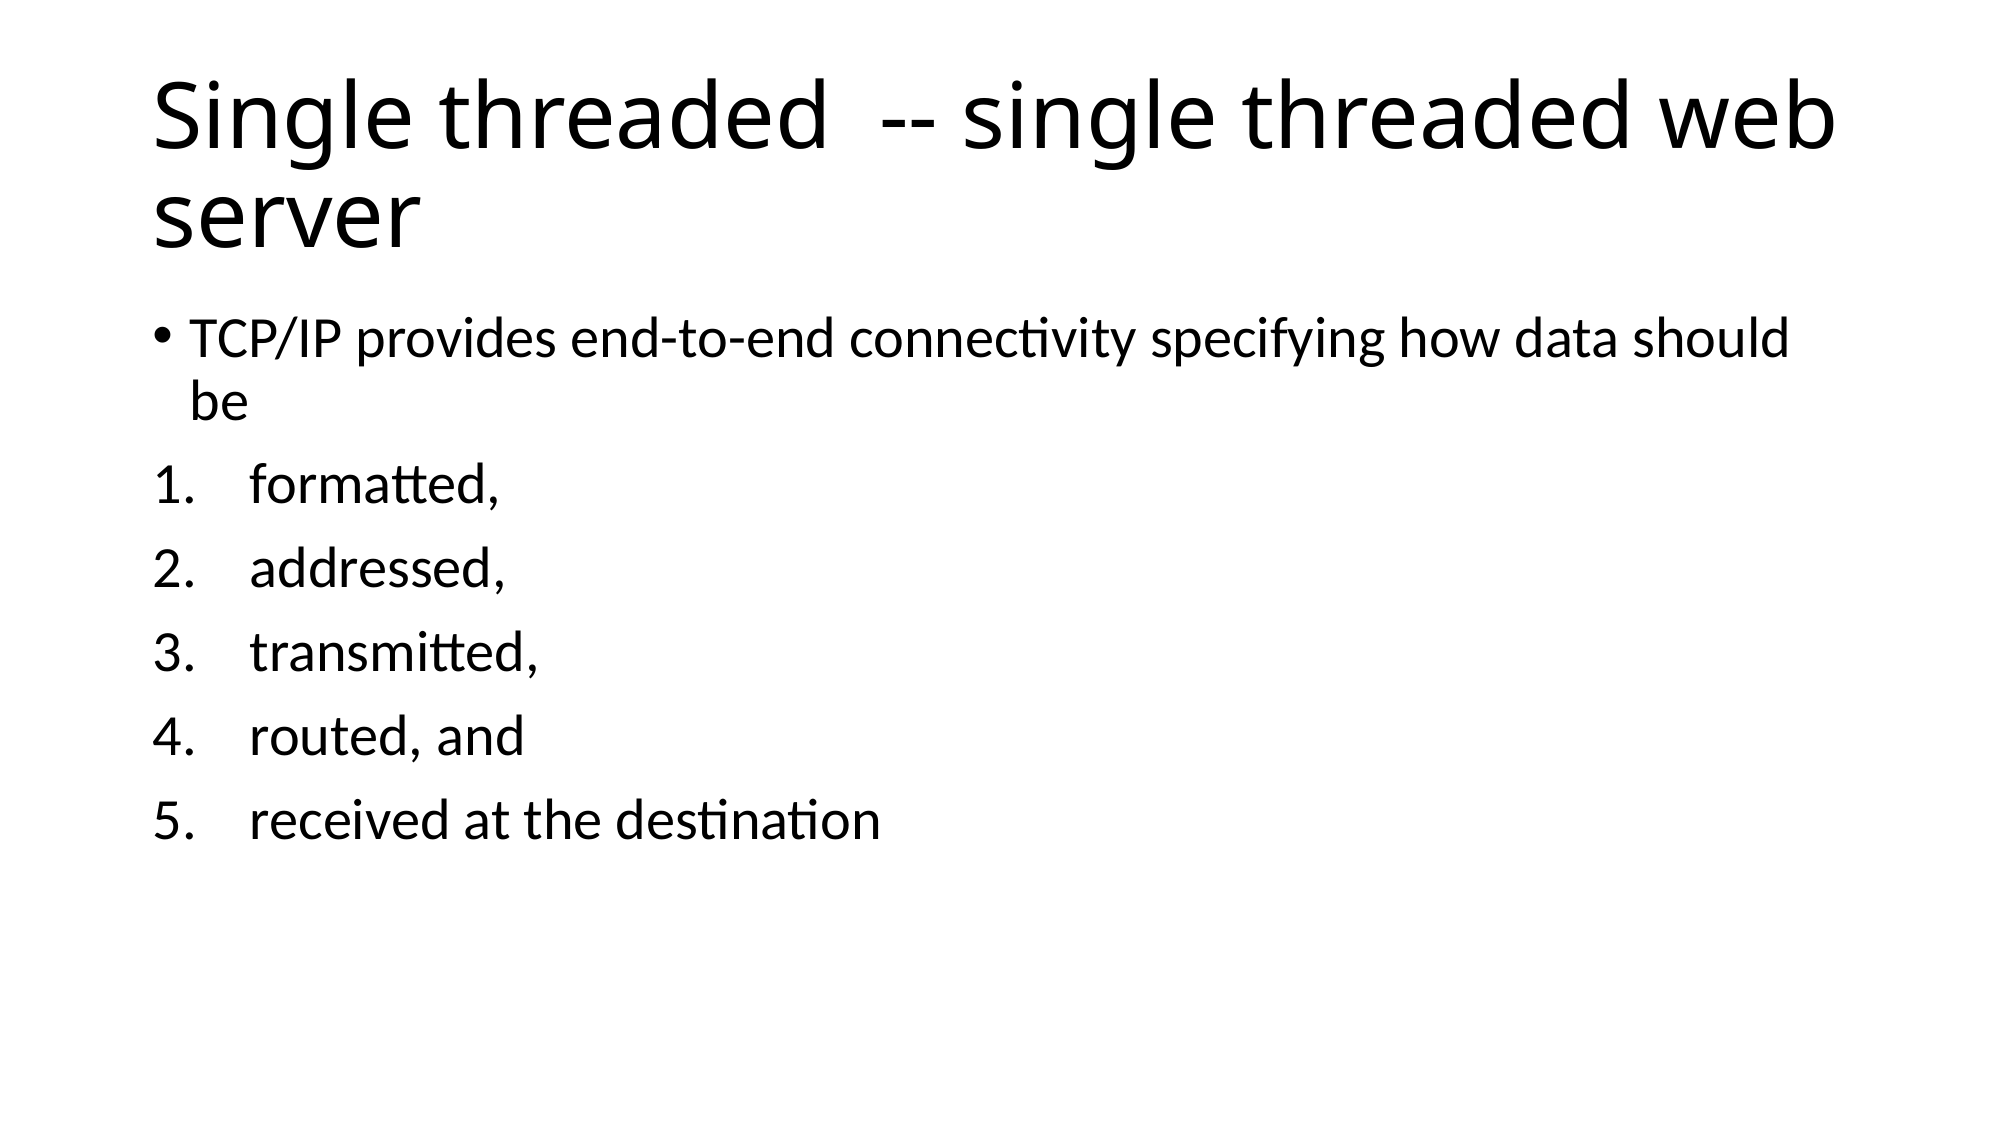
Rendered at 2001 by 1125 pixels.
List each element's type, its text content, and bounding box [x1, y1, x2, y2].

title Single threaded -- single threaded web server [137, 59, 1863, 278]
list TCP/IP provides end-to-end connectivity specifying how data should be formatted, addressed, transmitted, routed, and received at the destination [137, 299, 1863, 1014]
